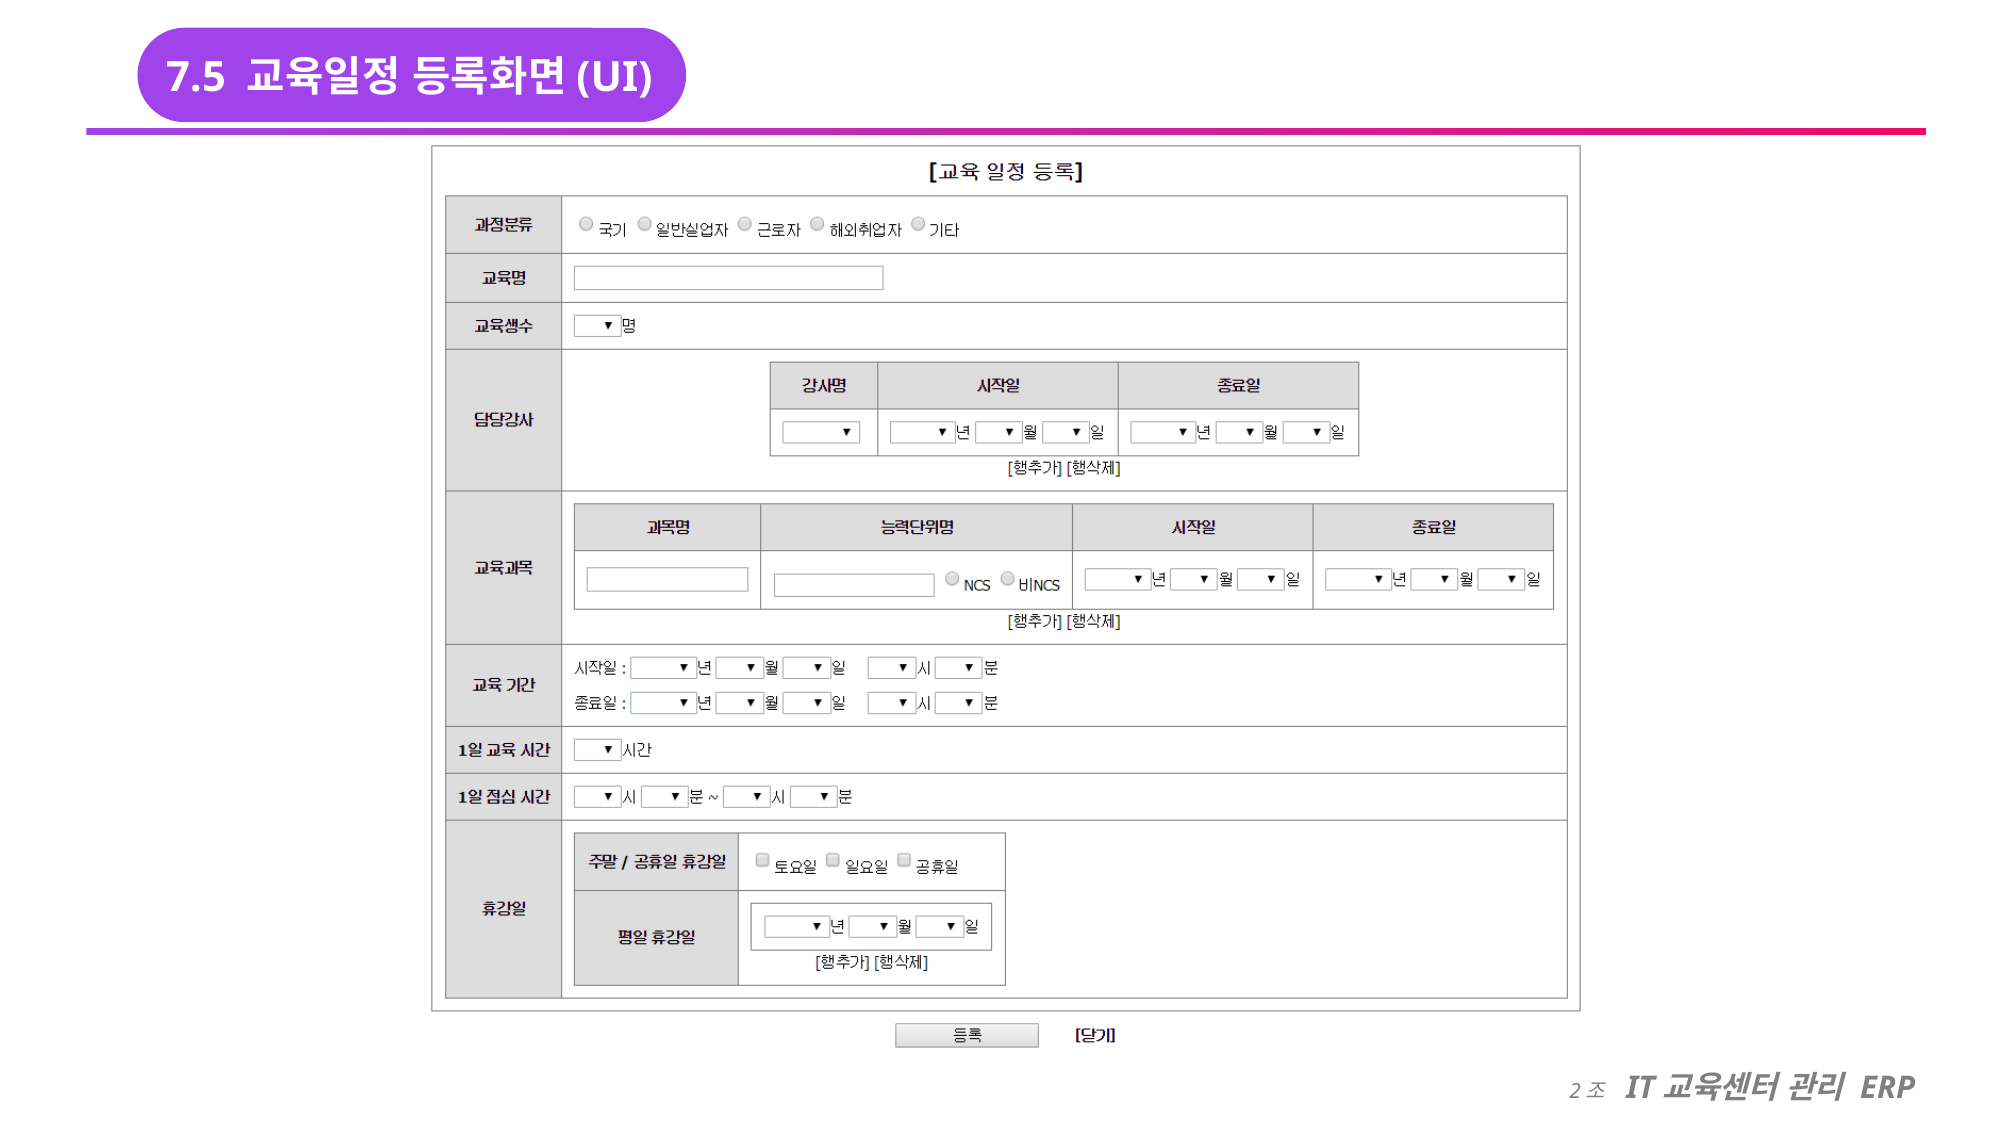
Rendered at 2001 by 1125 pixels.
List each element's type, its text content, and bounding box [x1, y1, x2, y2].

text_box 7.5 교육일정 등록화면(UI) [136, 26, 688, 124]
text_box 2조 IT교육센터 관리 ERP [1496, 1024, 1930, 1114]
picture [425, 140, 1586, 1053]
text_box [85, 128, 1927, 135]
